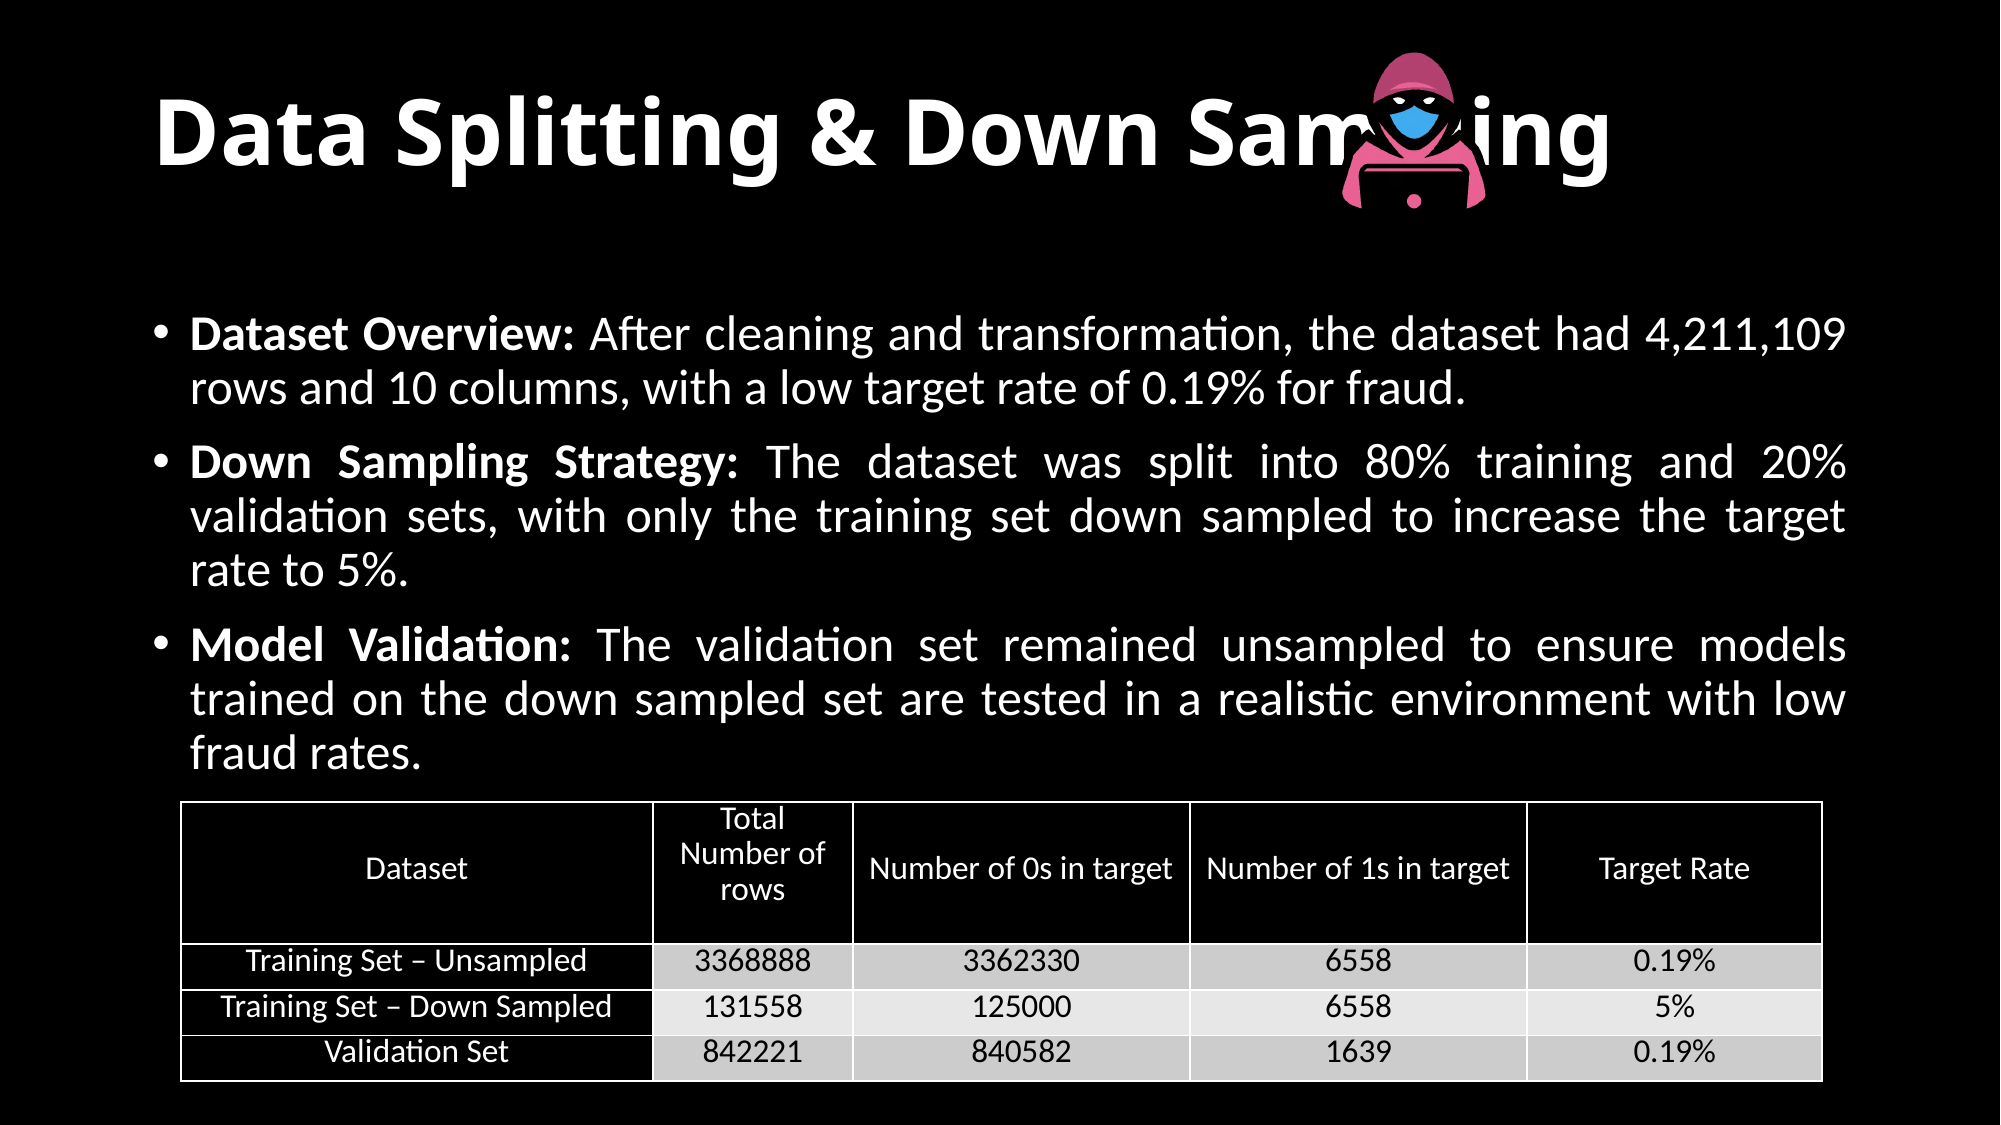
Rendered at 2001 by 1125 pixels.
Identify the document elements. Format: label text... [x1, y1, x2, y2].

table_cell 6558 [1191, 945, 1526, 989]
table_cell 131558 [654, 991, 852, 1035]
table_header Dataset [182, 803, 652, 943]
table_header Number of 0s in target [854, 803, 1189, 943]
table_cell Training Set – Unsampled [182, 945, 652, 989]
table_cell Validation Set [182, 1036, 652, 1080]
table_cell 842221 [654, 1036, 852, 1080]
picture [1333, 43, 1494, 246]
table_header Number of 1s in target [1191, 803, 1526, 943]
table_cell 3368888 [654, 945, 852, 989]
title Data Splitting & Down Sampling [137, 82, 1863, 299]
table_header Total Number of rows [654, 803, 852, 943]
table_cell Training Set – Down Sampled [182, 991, 652, 1035]
table_cell 840582 [854, 1036, 1189, 1080]
table_cell 3362330 [854, 945, 1189, 989]
table_cell 0.19% [1528, 1036, 1821, 1080]
table_cell 0.19% [1528, 945, 1821, 989]
table_cell 6558 [1191, 991, 1526, 1035]
table_cell 125000 [854, 991, 1189, 1035]
list Dataset Overview: After cleaning and transformation, the dataset had 4,211,109 rows and 10 columns, with a low target rate of 0.19% for fraud. Down Sampling Strategy: The dataset was split into 80% training and 20% validation sets, with only the training set down sampled to increase the target rate to 5%. Model Validation: The validation set remained unsampled to ensure models trained on the down sampled set are tested in a realistic environment with low fraud rates. [137, 299, 1863, 1014]
table_header Target Rate [1528, 803, 1821, 943]
table_cell 5% [1528, 991, 1821, 1035]
table_cell 1639 [1191, 1036, 1526, 1080]
